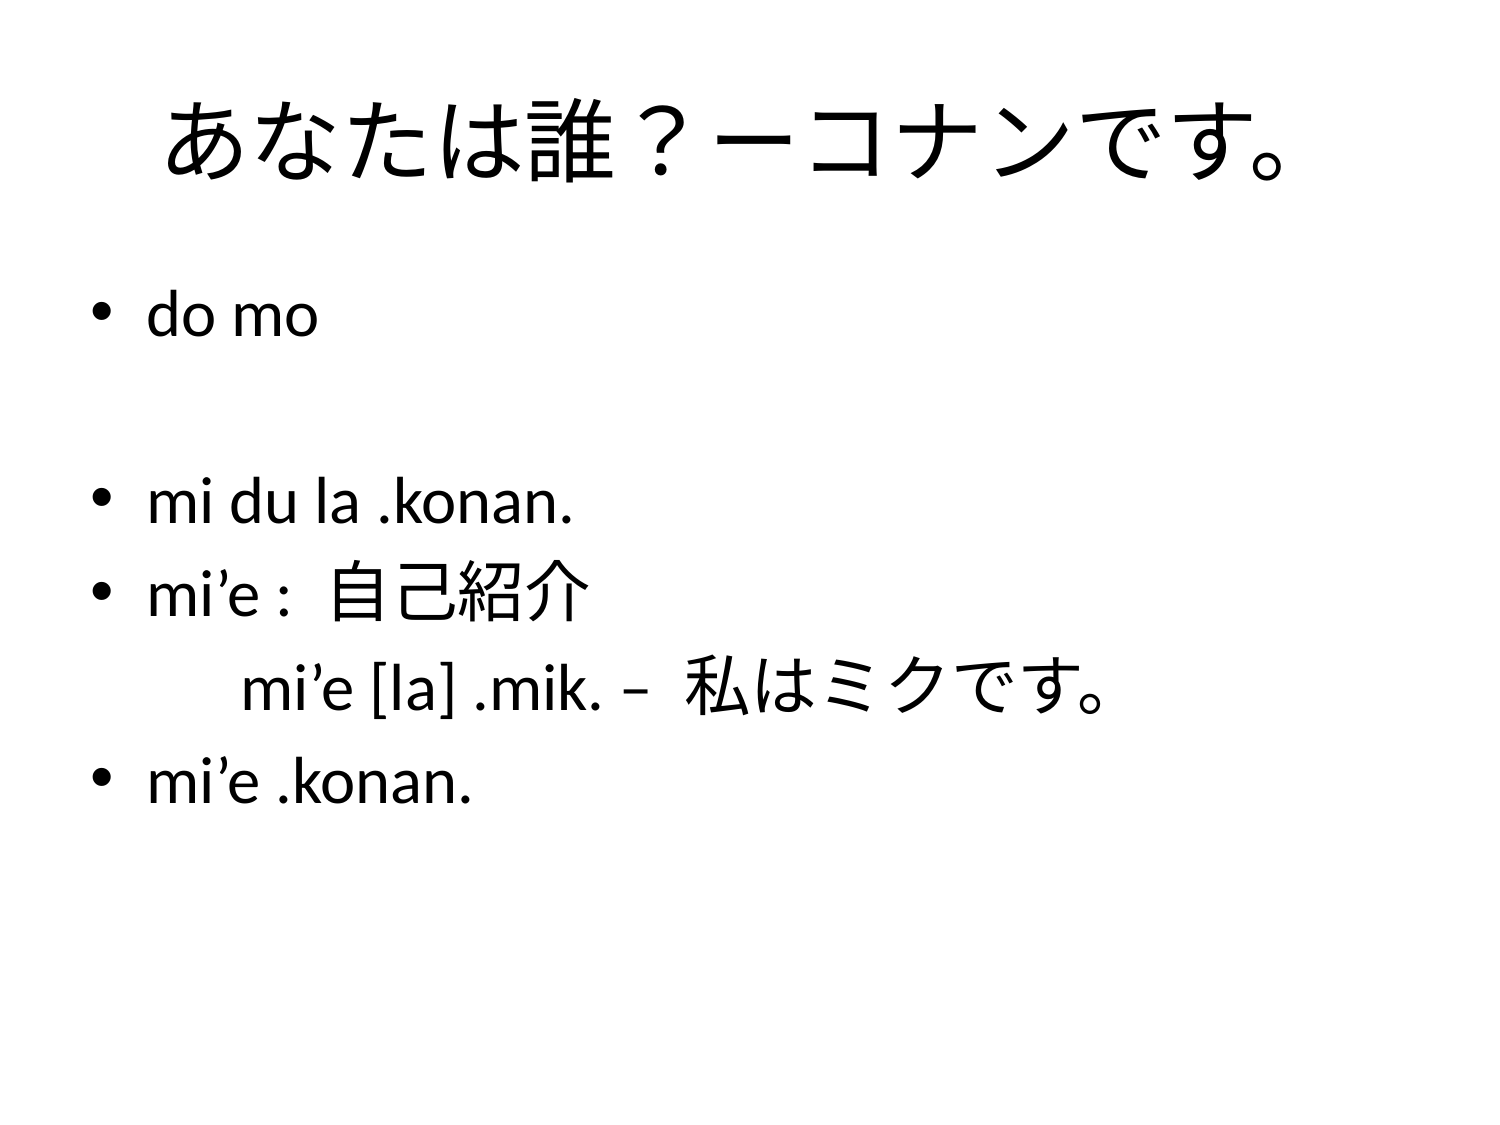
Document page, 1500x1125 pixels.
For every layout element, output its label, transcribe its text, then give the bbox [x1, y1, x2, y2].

title あなたは誰？ーコナンです。 [75, 45, 1425, 233]
list do mo mi du la .konan. mi’e : 自己紹介 mi’e [la] .mik. – 私はミクです。 mi’e .konan. [75, 262, 1425, 1005]
